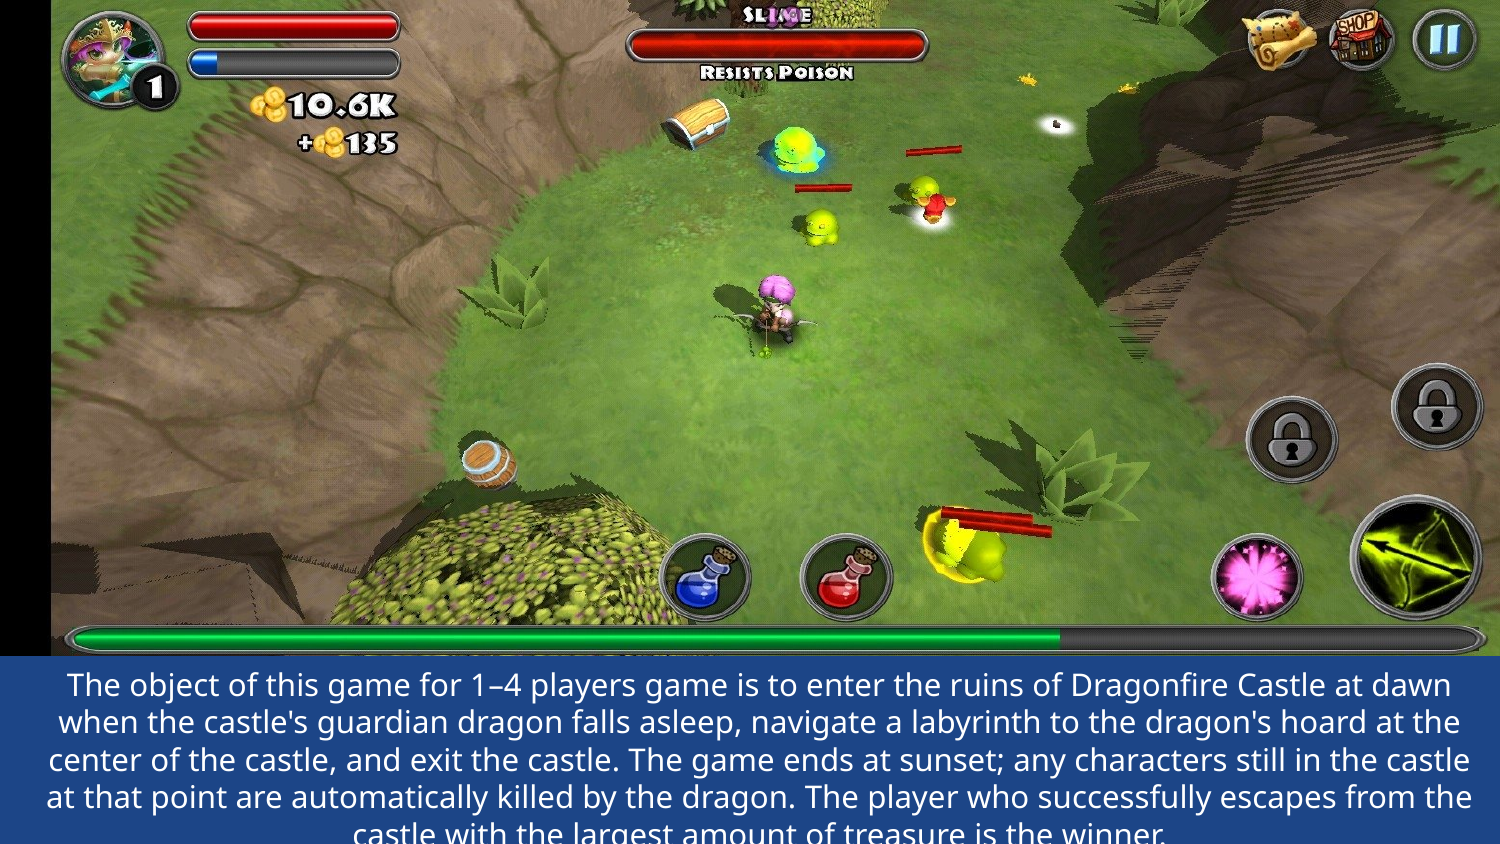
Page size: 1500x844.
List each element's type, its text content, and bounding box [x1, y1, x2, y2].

picture [0, 0, 1500, 656]
list The object of this game for 1–4 players game is to enter the ruins of Dragonfire Castle at dawn when the castle's guardian dragon falls asleep, navigate a labyrinth to the dragon's hoard at the center of the castle, and exit the castle. The game ends at sunset; any characters still in the castle at that point are automatically killed by the dragon. The player who successfully escapes from the castle with the largest amount of treasure is the winner. [0, 663, 1500, 840]
